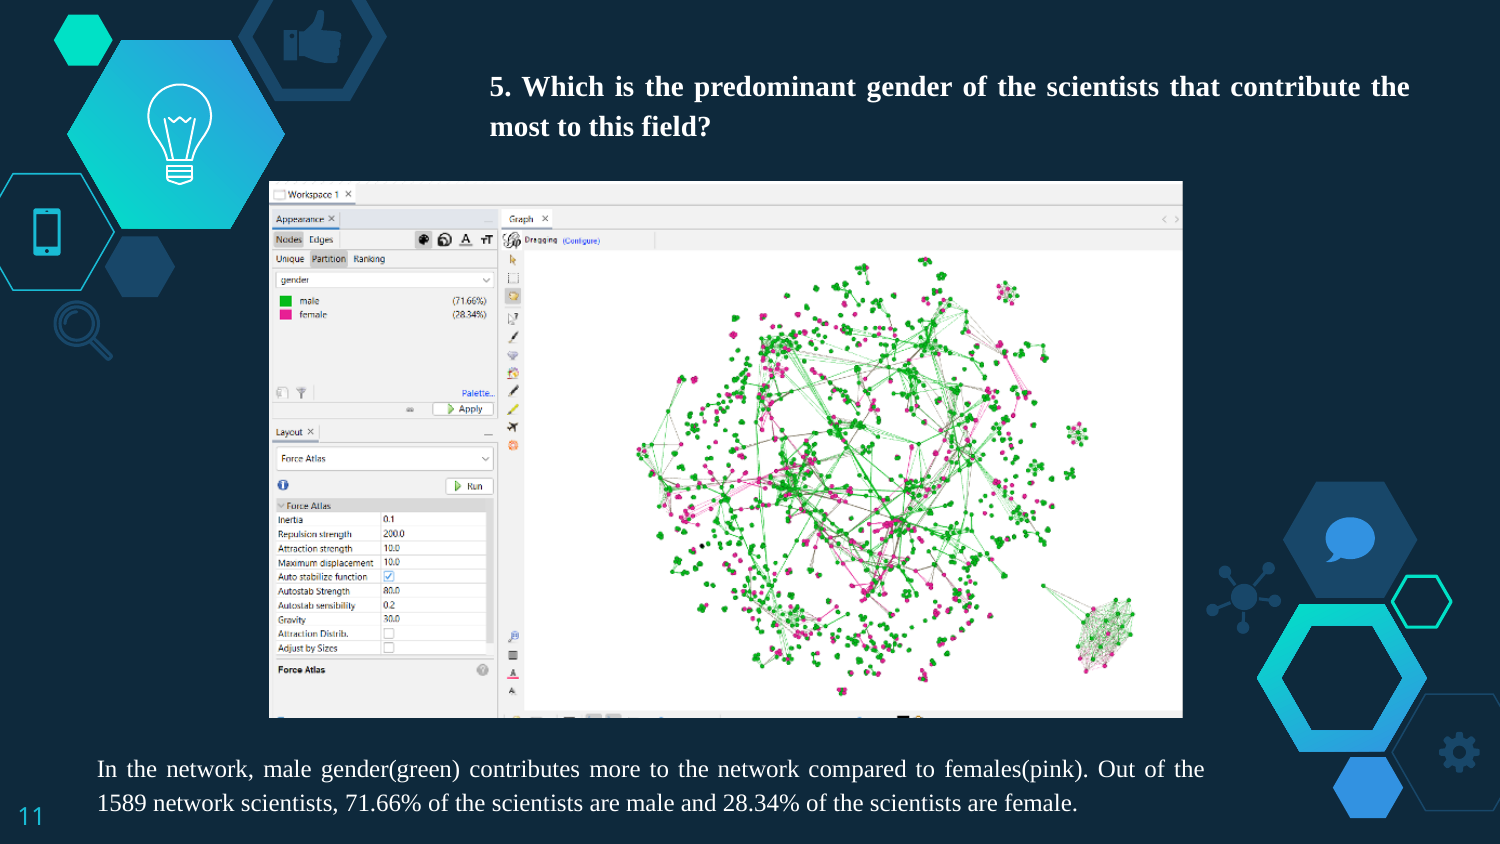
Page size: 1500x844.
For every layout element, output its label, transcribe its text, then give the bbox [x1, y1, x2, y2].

picture [268, 180, 1184, 718]
title 5. Which is the predominant gender of the scientists that contribute the most to this field? [399, 130, 1427, 237]
slide_number ‹#› [2, 785, 93, 844]
list In the network, male gender(green) contributes more to the network compared to females(pink). Out of the 1589 network scientists, 71.66% of the scientists are male and 28.34% of the scientists are female. [81, 732, 1222, 839]
